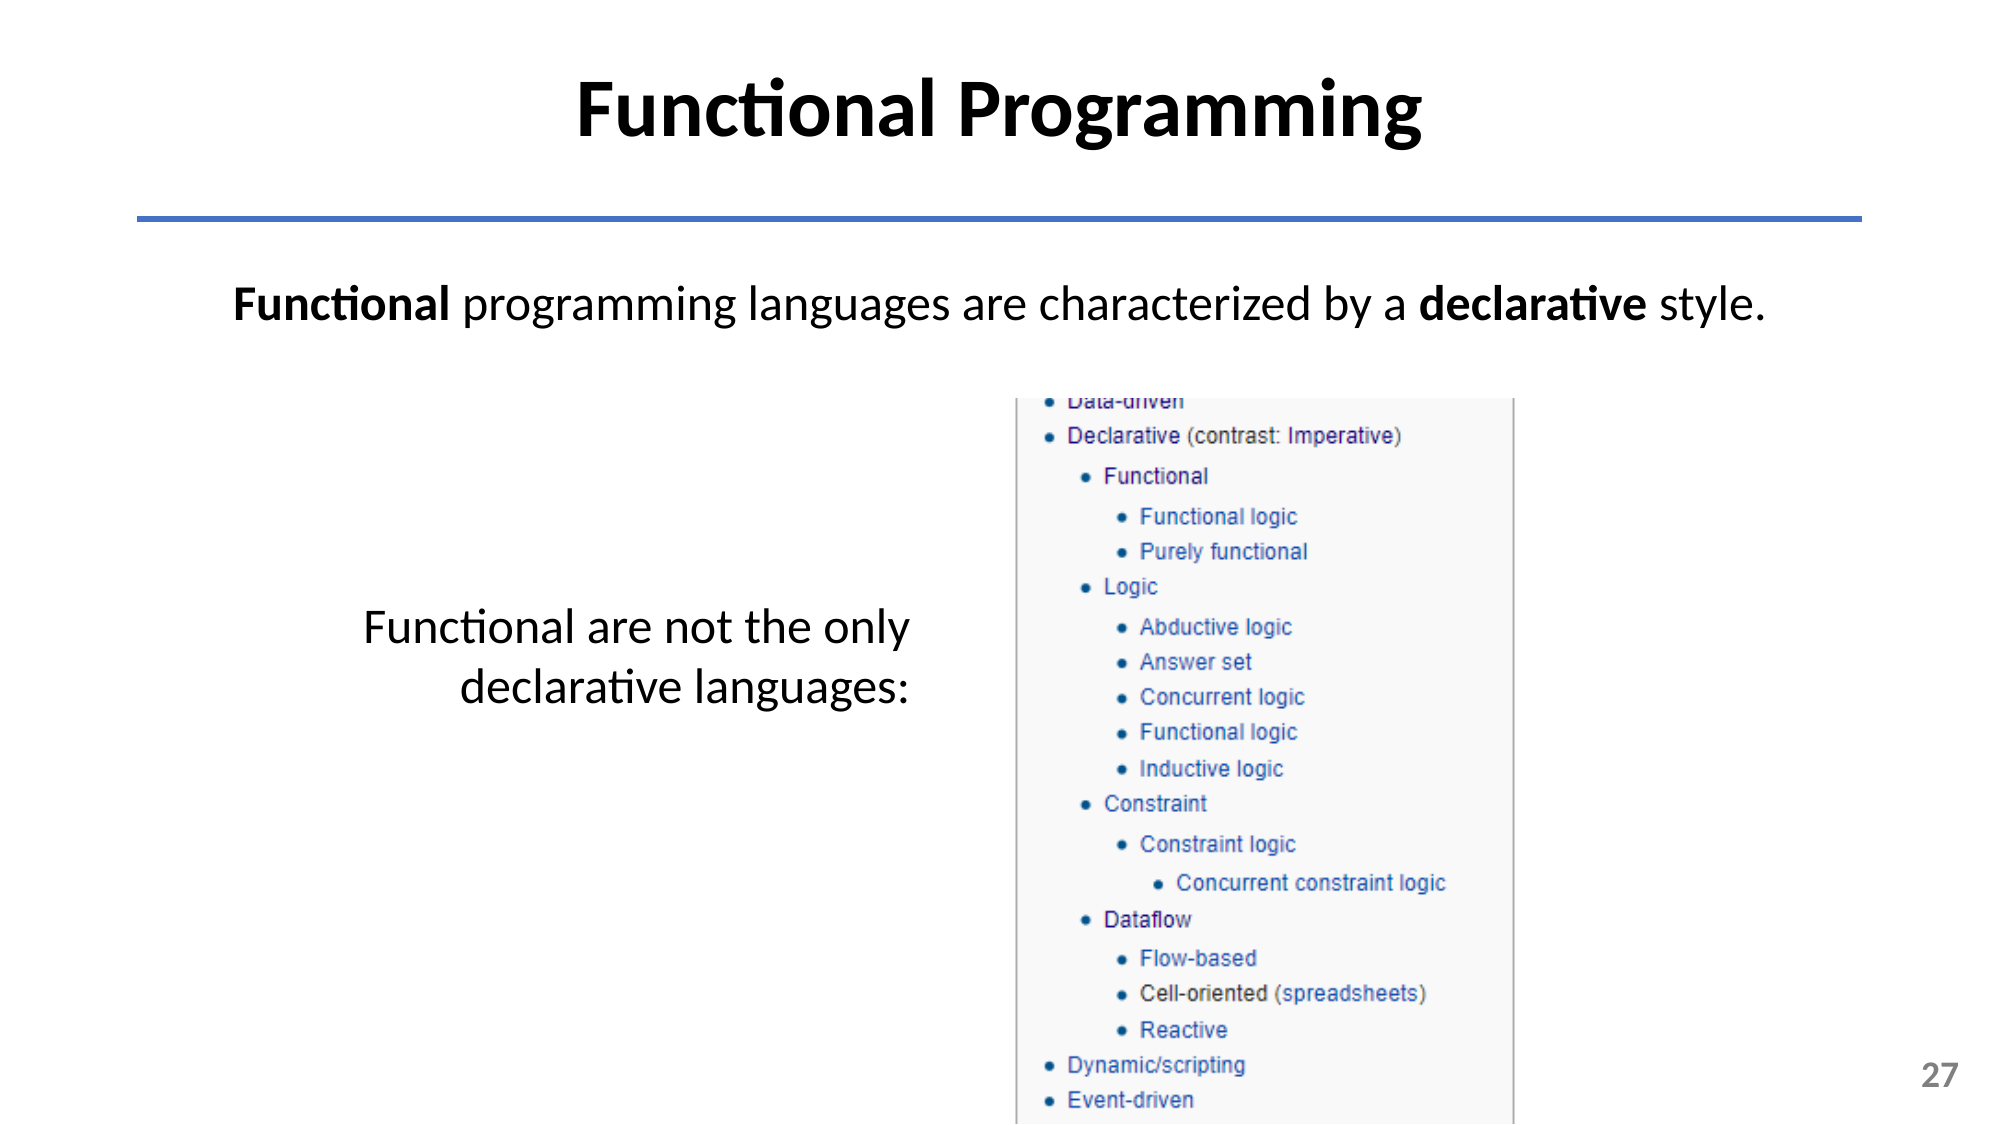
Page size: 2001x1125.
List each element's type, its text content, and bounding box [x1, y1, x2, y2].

text_box Functional programming languages are characterized by a declarative style. [181, 263, 1819, 338]
text_box Functional Programming [137, 1, 1863, 218]
picture [992, 398, 1537, 1124]
text_box Functional are not the only declarative languages: [291, 586, 926, 722]
slide_number 27 [1537, 1042, 1975, 1103]
